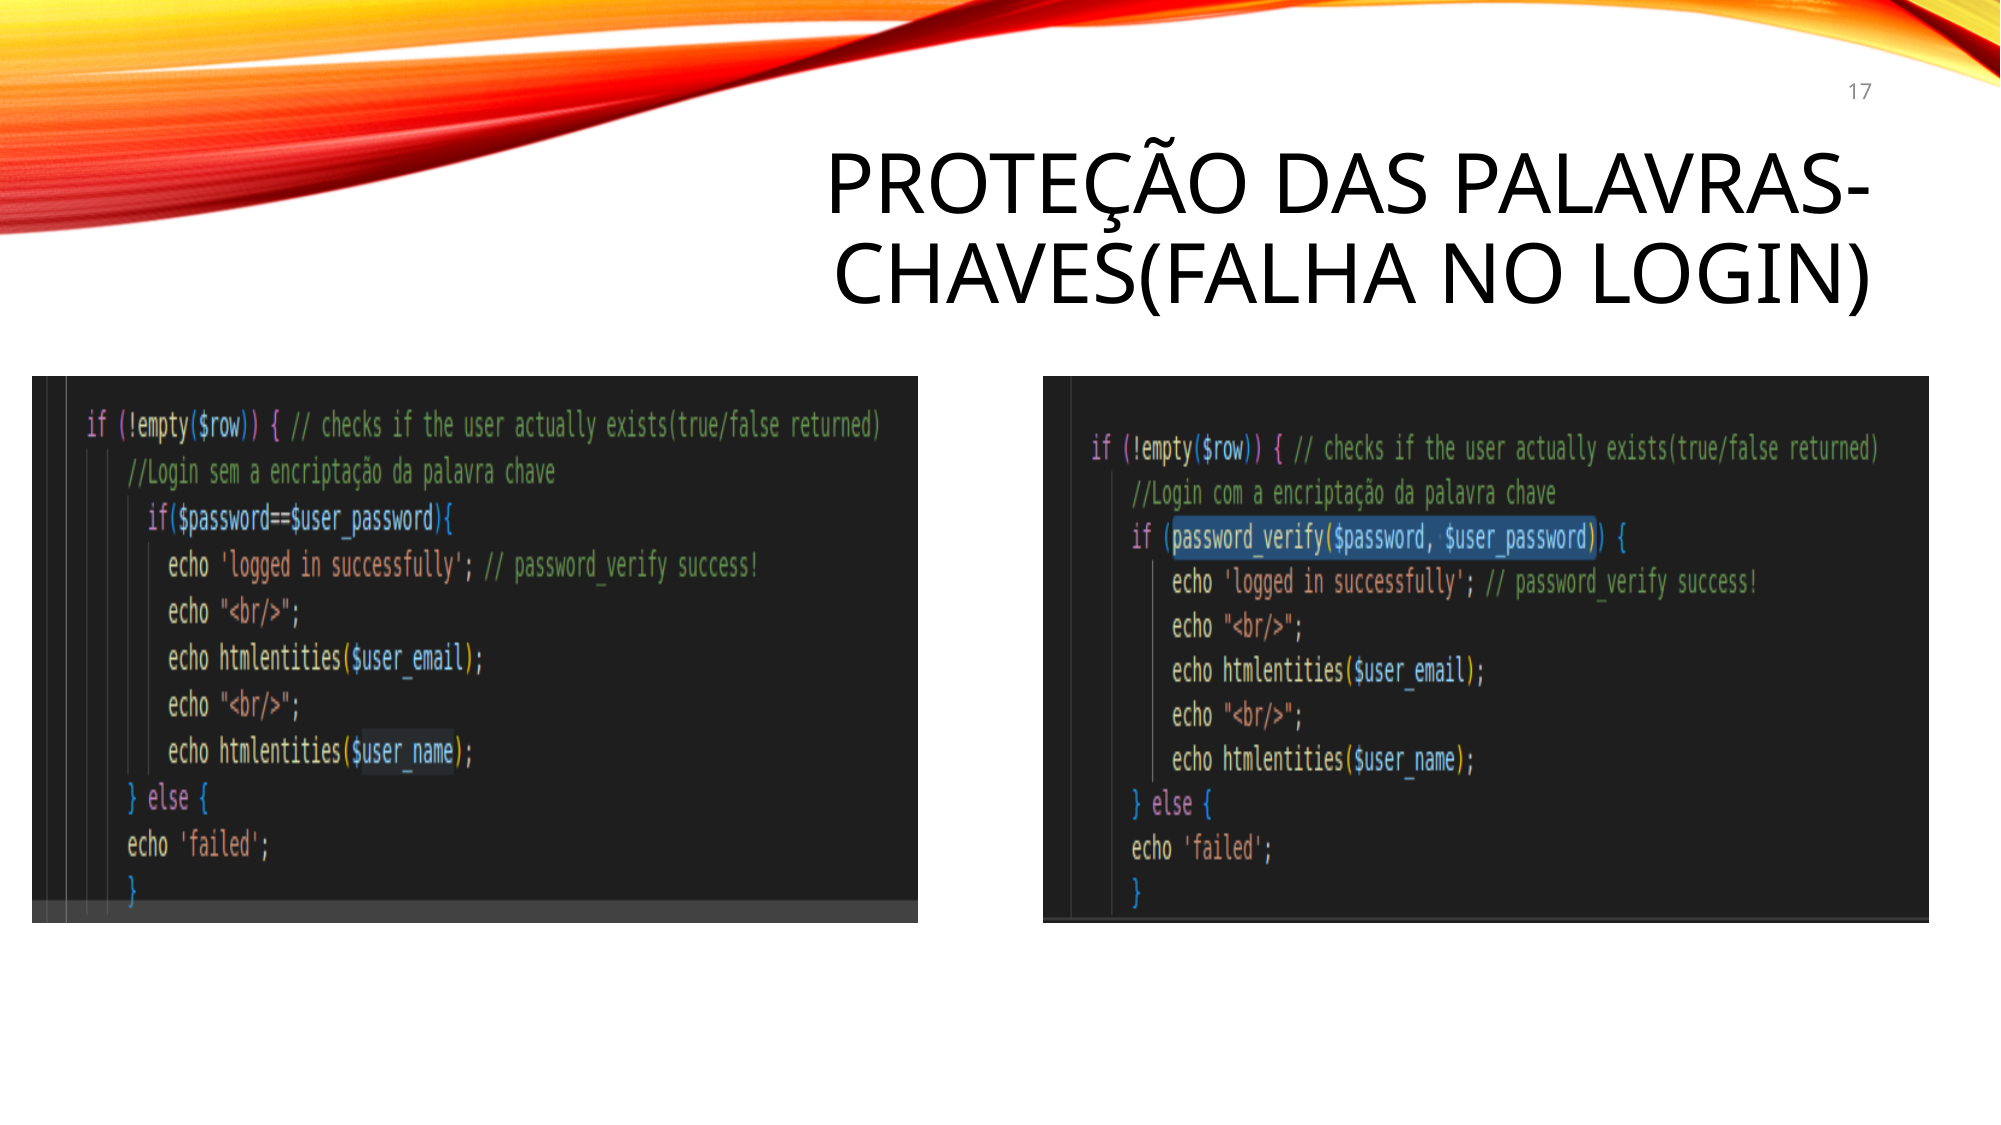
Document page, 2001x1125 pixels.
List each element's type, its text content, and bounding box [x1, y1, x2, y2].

picture [1042, 375, 1930, 924]
picture [31, 375, 919, 924]
slide_number 17 [1437, 62, 1888, 123]
title Proteção das palavras-chaves(Falha no login) [474, 125, 1888, 338]
picture [0, 0, 2000, 237]
